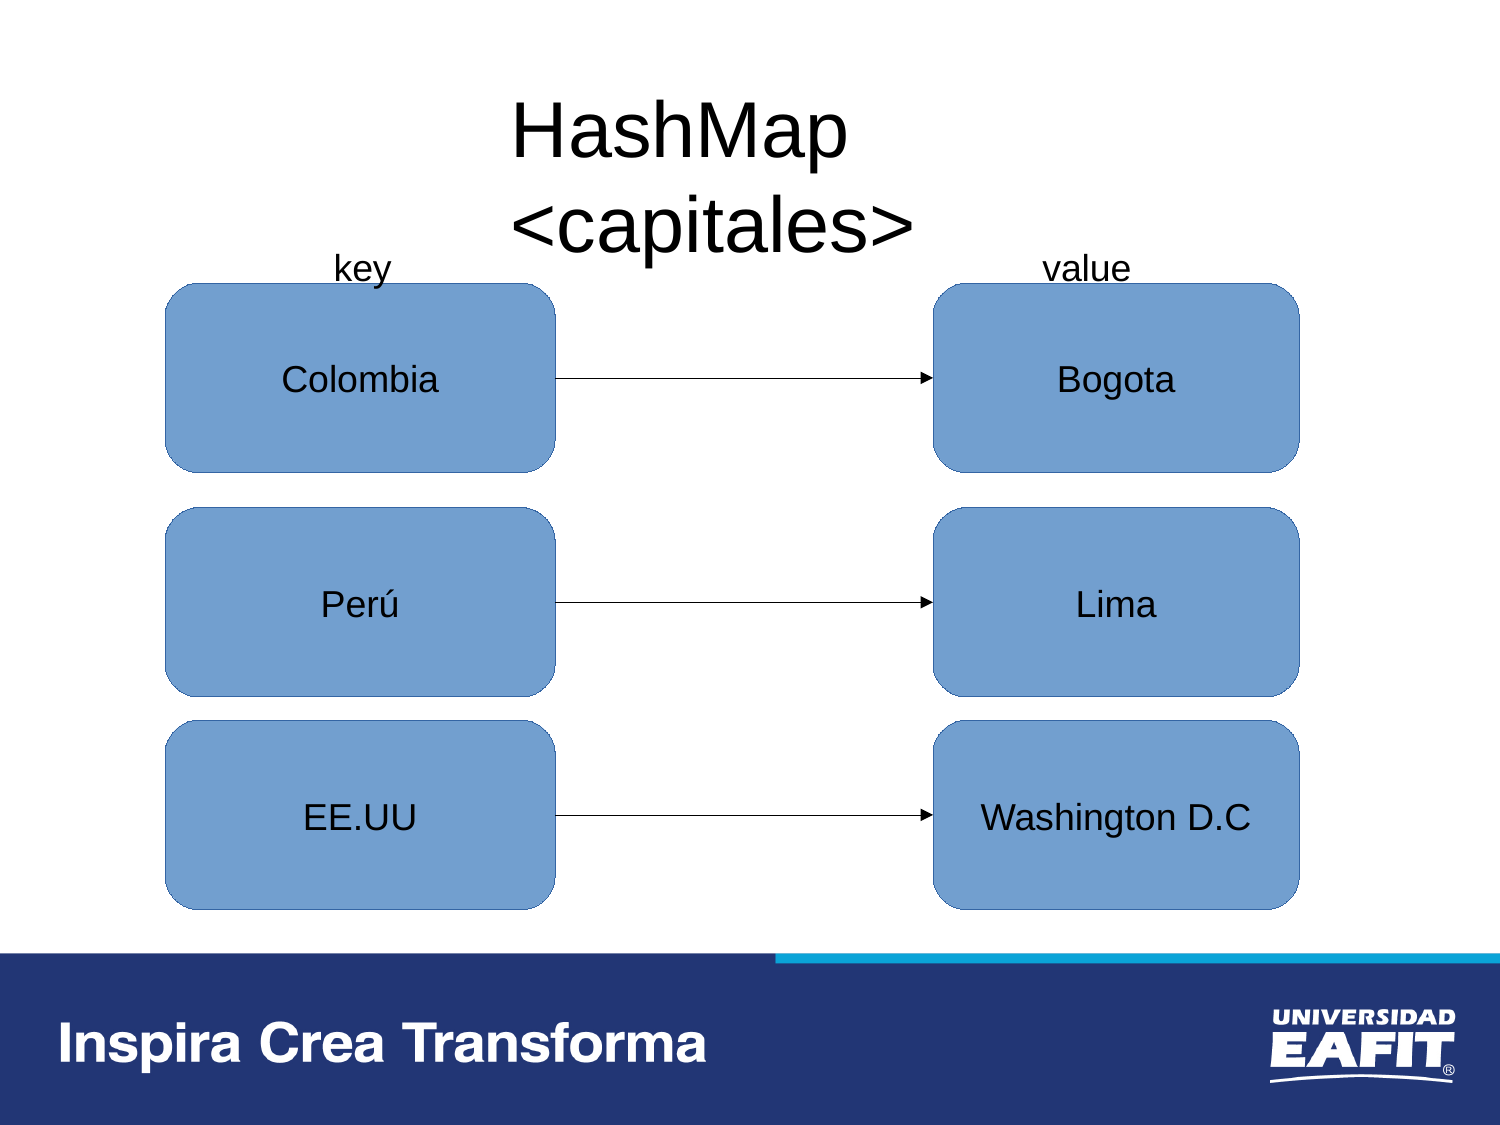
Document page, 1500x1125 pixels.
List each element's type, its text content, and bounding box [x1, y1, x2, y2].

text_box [165, 720, 1300, 910]
text_box HashMap <capitales> [496, 70, 981, 263]
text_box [165, 507, 1300, 697]
text_box value [1027, 236, 1229, 281]
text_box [165, 283, 1300, 473]
picture [0, 0, 1500, 1125]
text_box key [318, 236, 520, 281]
